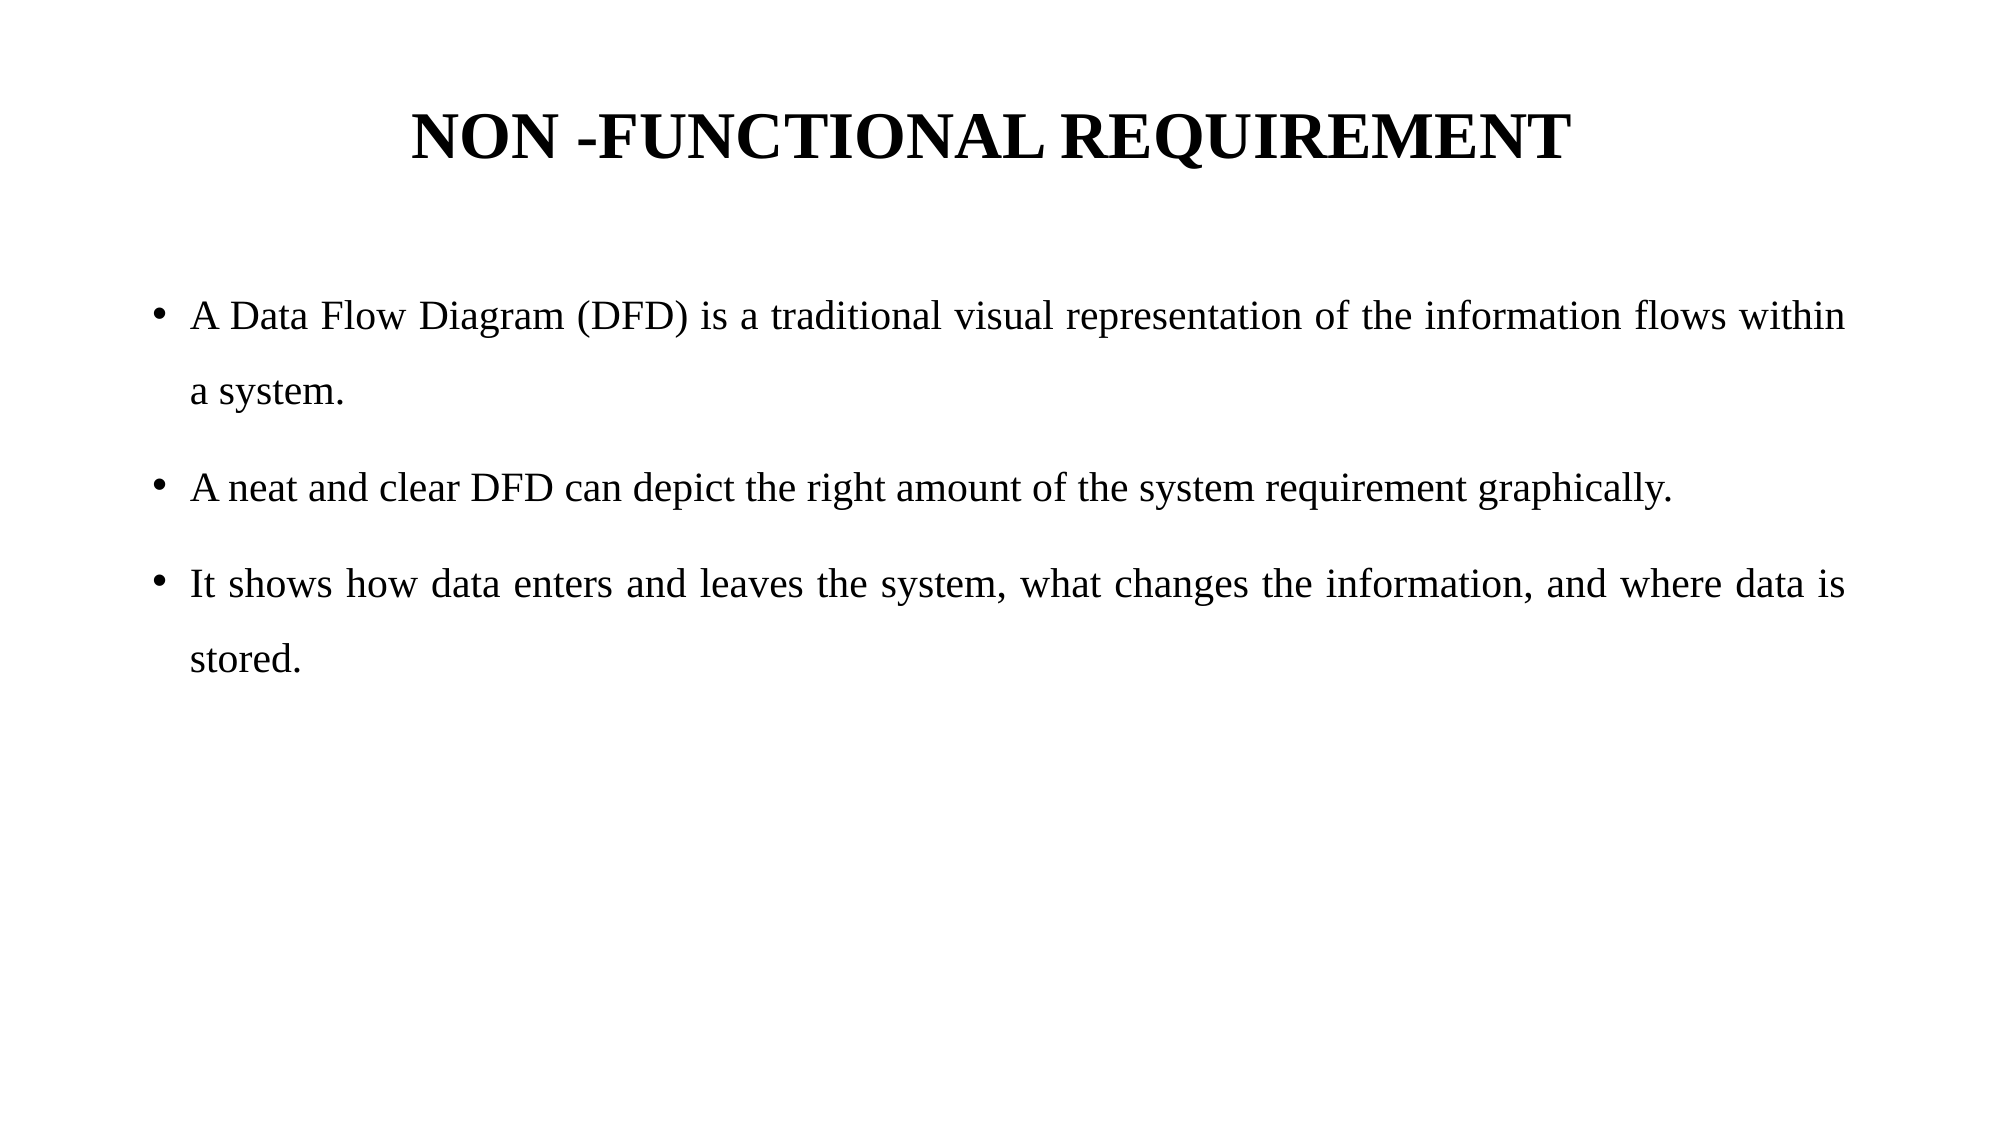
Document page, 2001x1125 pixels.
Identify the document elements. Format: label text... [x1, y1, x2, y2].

list A Data Flow Diagram (DFD) is a traditional visual representation of the information flows within a system. A neat and clear DFD can depict the right amount of the system requirement graphically. It shows how data enters and leaves the system, what changes the information, and where data is stored. [137, 255, 1863, 1014]
title NON -FUNCTIONAL REQUIREMENT [137, 59, 1863, 214]
